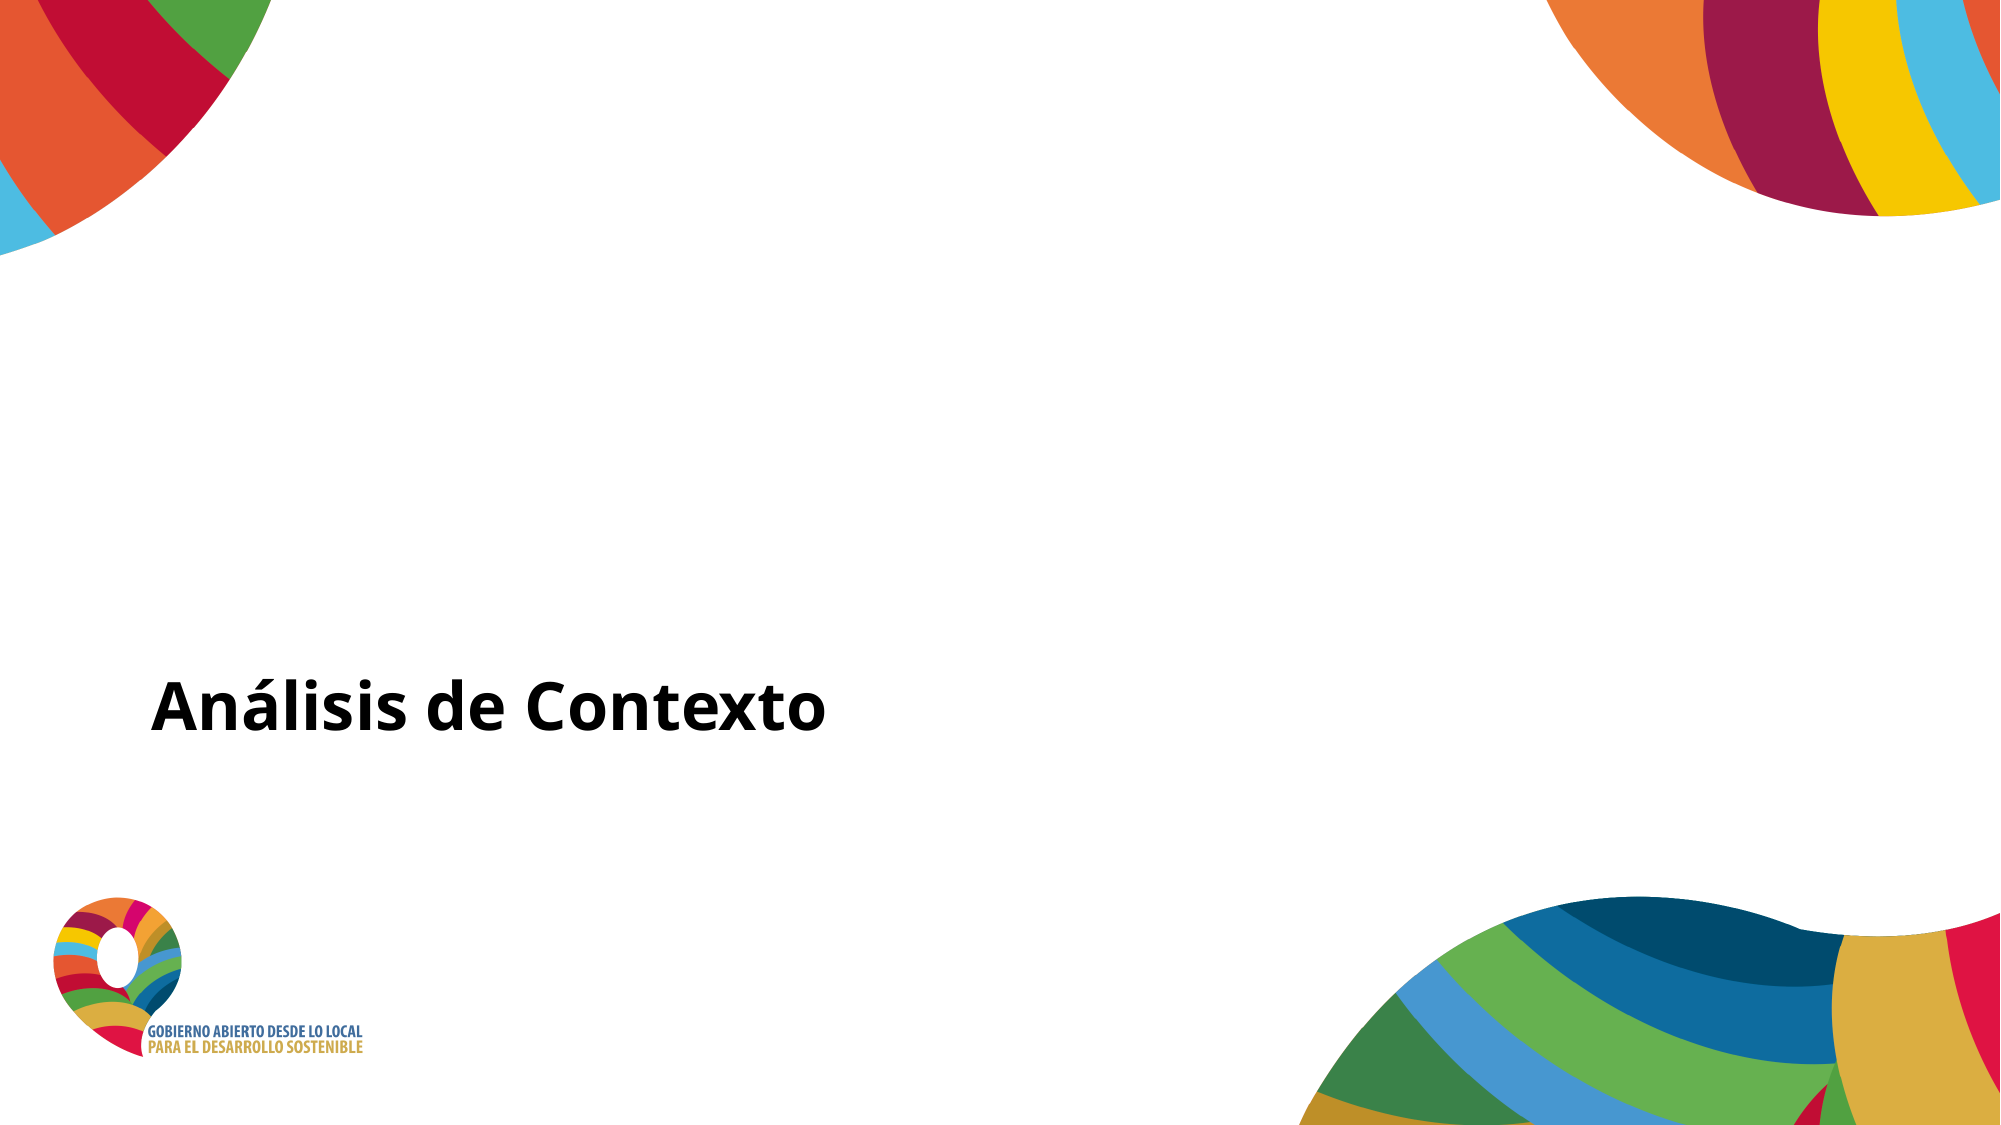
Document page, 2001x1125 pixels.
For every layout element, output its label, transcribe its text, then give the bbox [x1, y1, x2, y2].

title Análisis de Contexto [136, 284, 1862, 753]
picture [0, 0, 2000, 1125]
